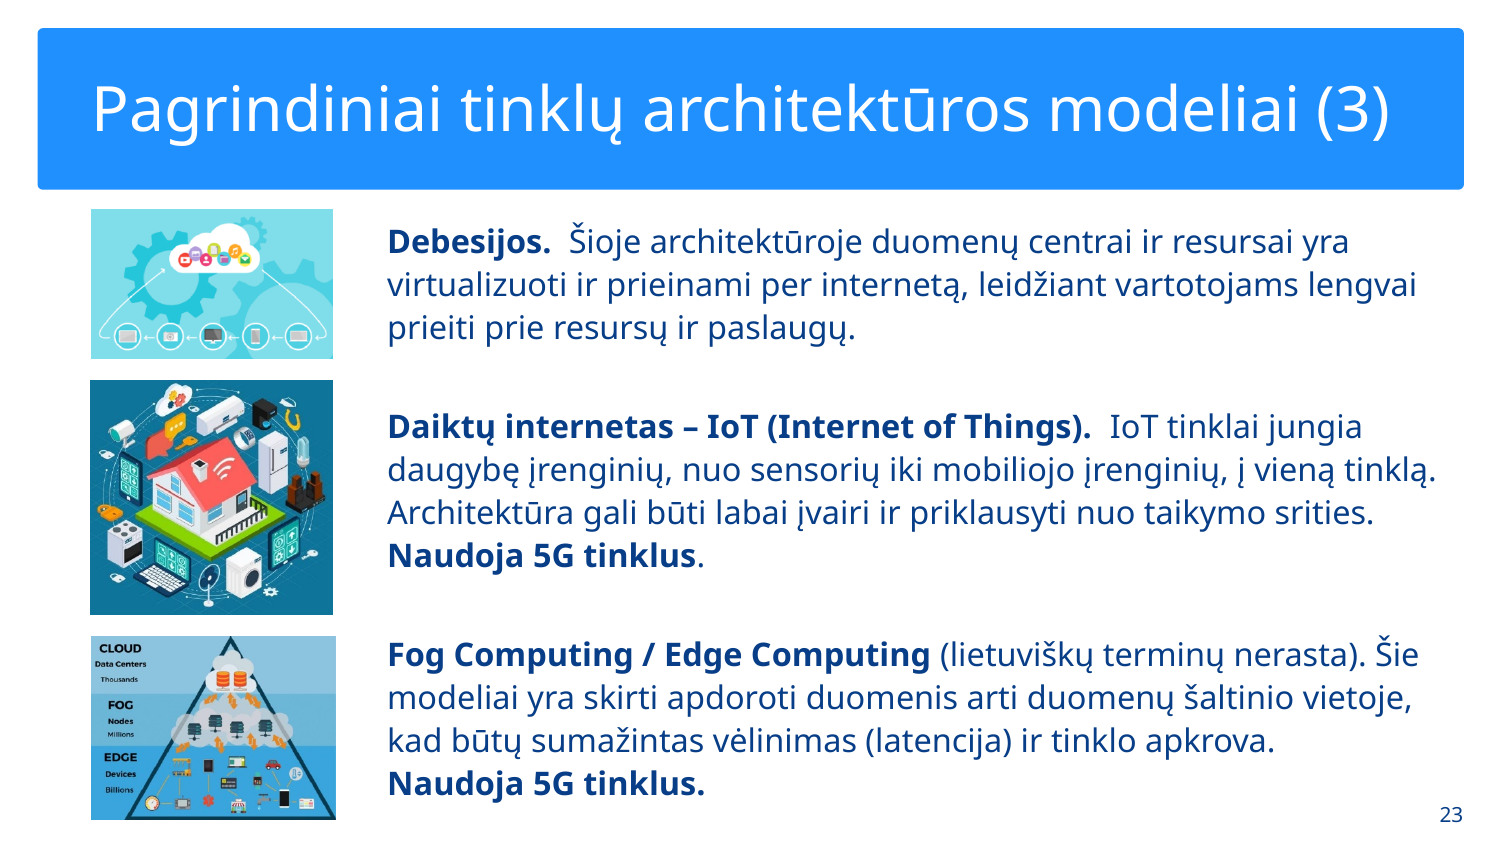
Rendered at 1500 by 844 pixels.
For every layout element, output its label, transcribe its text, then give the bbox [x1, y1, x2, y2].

picture [90, 208, 333, 359]
list Debesijos. Šioje architektūroje duomenų centrai ir resursai yra virtualizuoti ir prieinami per internetą, leidžiant vartotojams lengvai prieiti prie resursų ir paslaugų. Daiktų internetas – IoT (Internet of Things). IoT tinklai jungia daugybę įrenginių, nuo sensorių iki mobiliojo įrenginių, į vieną tinklą. Architektūra gali būti labai įvairi ir priklausyti nuo taikymo srities. Naudoja 5G tinklus. Fog Computing / Edge Computing (lietuviškų terminų nerasta). Šie modeliai yra skirti apdoroti duomenis arti duomenų šaltinio vietoje, kad būtų sumažintas vėlinimas (latencija) ir tinklo apkrova. Naudoja 5G tinklus. [371, 209, 1459, 815]
title Pagrindiniai tinklų architektūros modeliai (3) [75, 29, 1425, 184]
slide_number 23 [1402, 793, 1500, 839]
picture [90, 380, 333, 615]
picture [90, 635, 336, 820]
